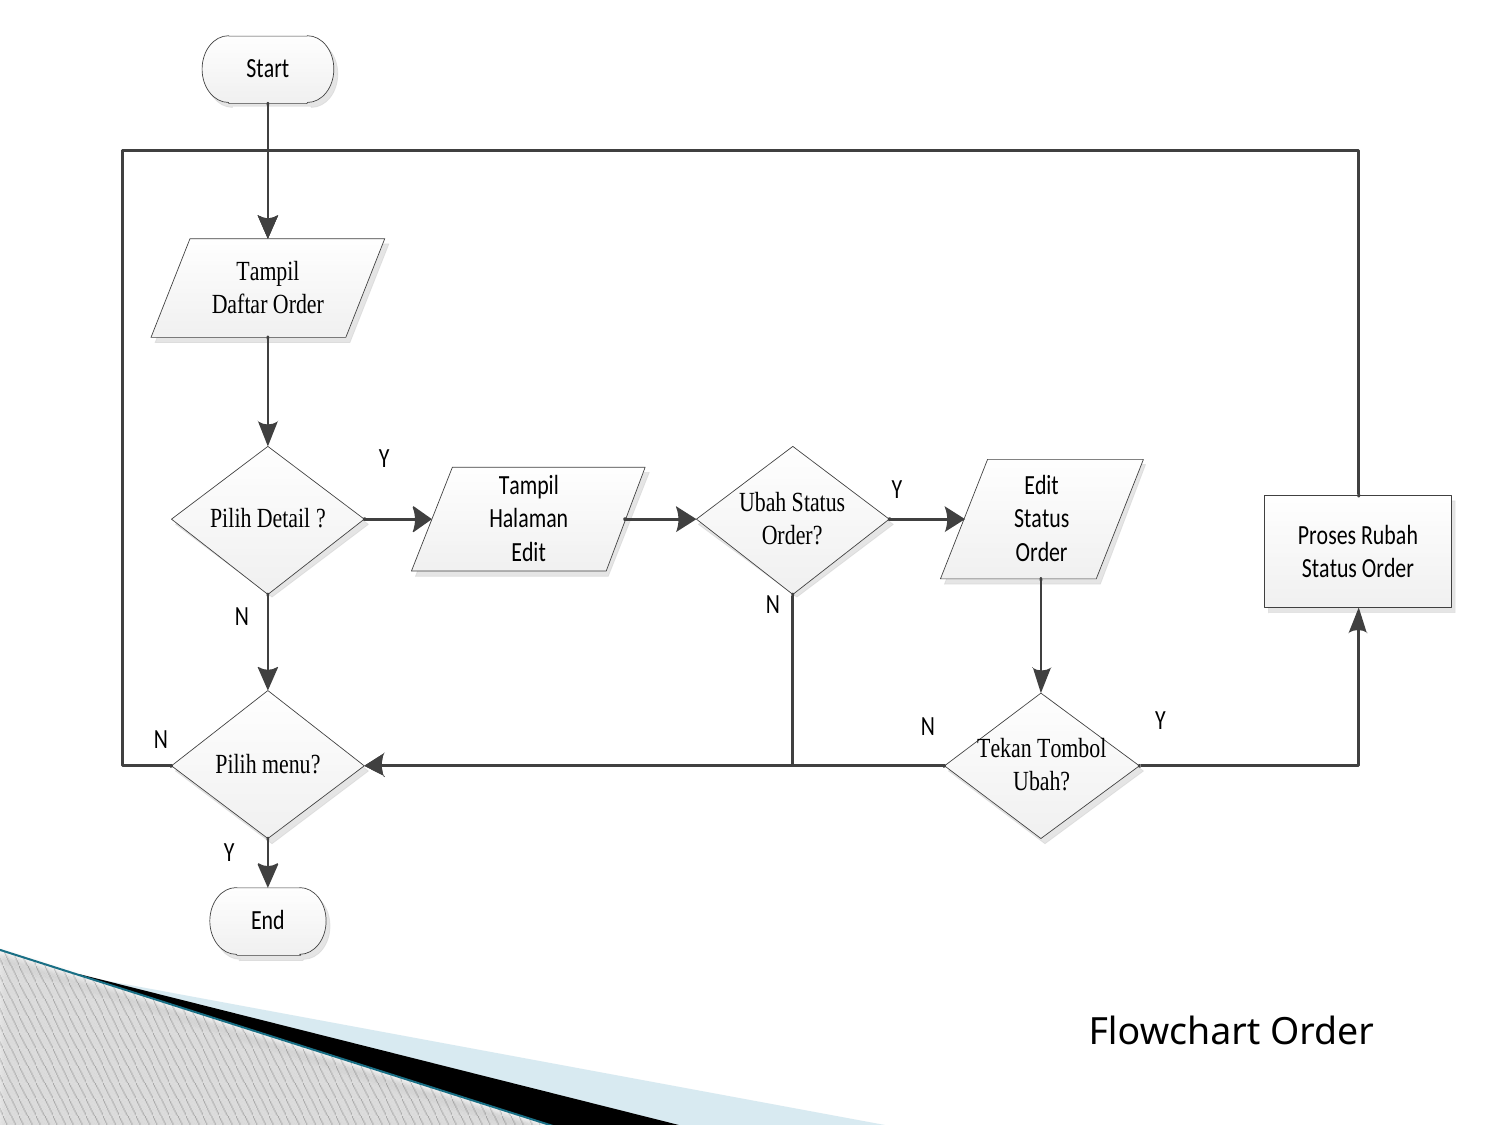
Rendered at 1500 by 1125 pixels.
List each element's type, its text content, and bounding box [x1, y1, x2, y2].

text_box Flowchart Order [1073, 999, 1389, 1060]
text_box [64, 30, 1459, 965]
